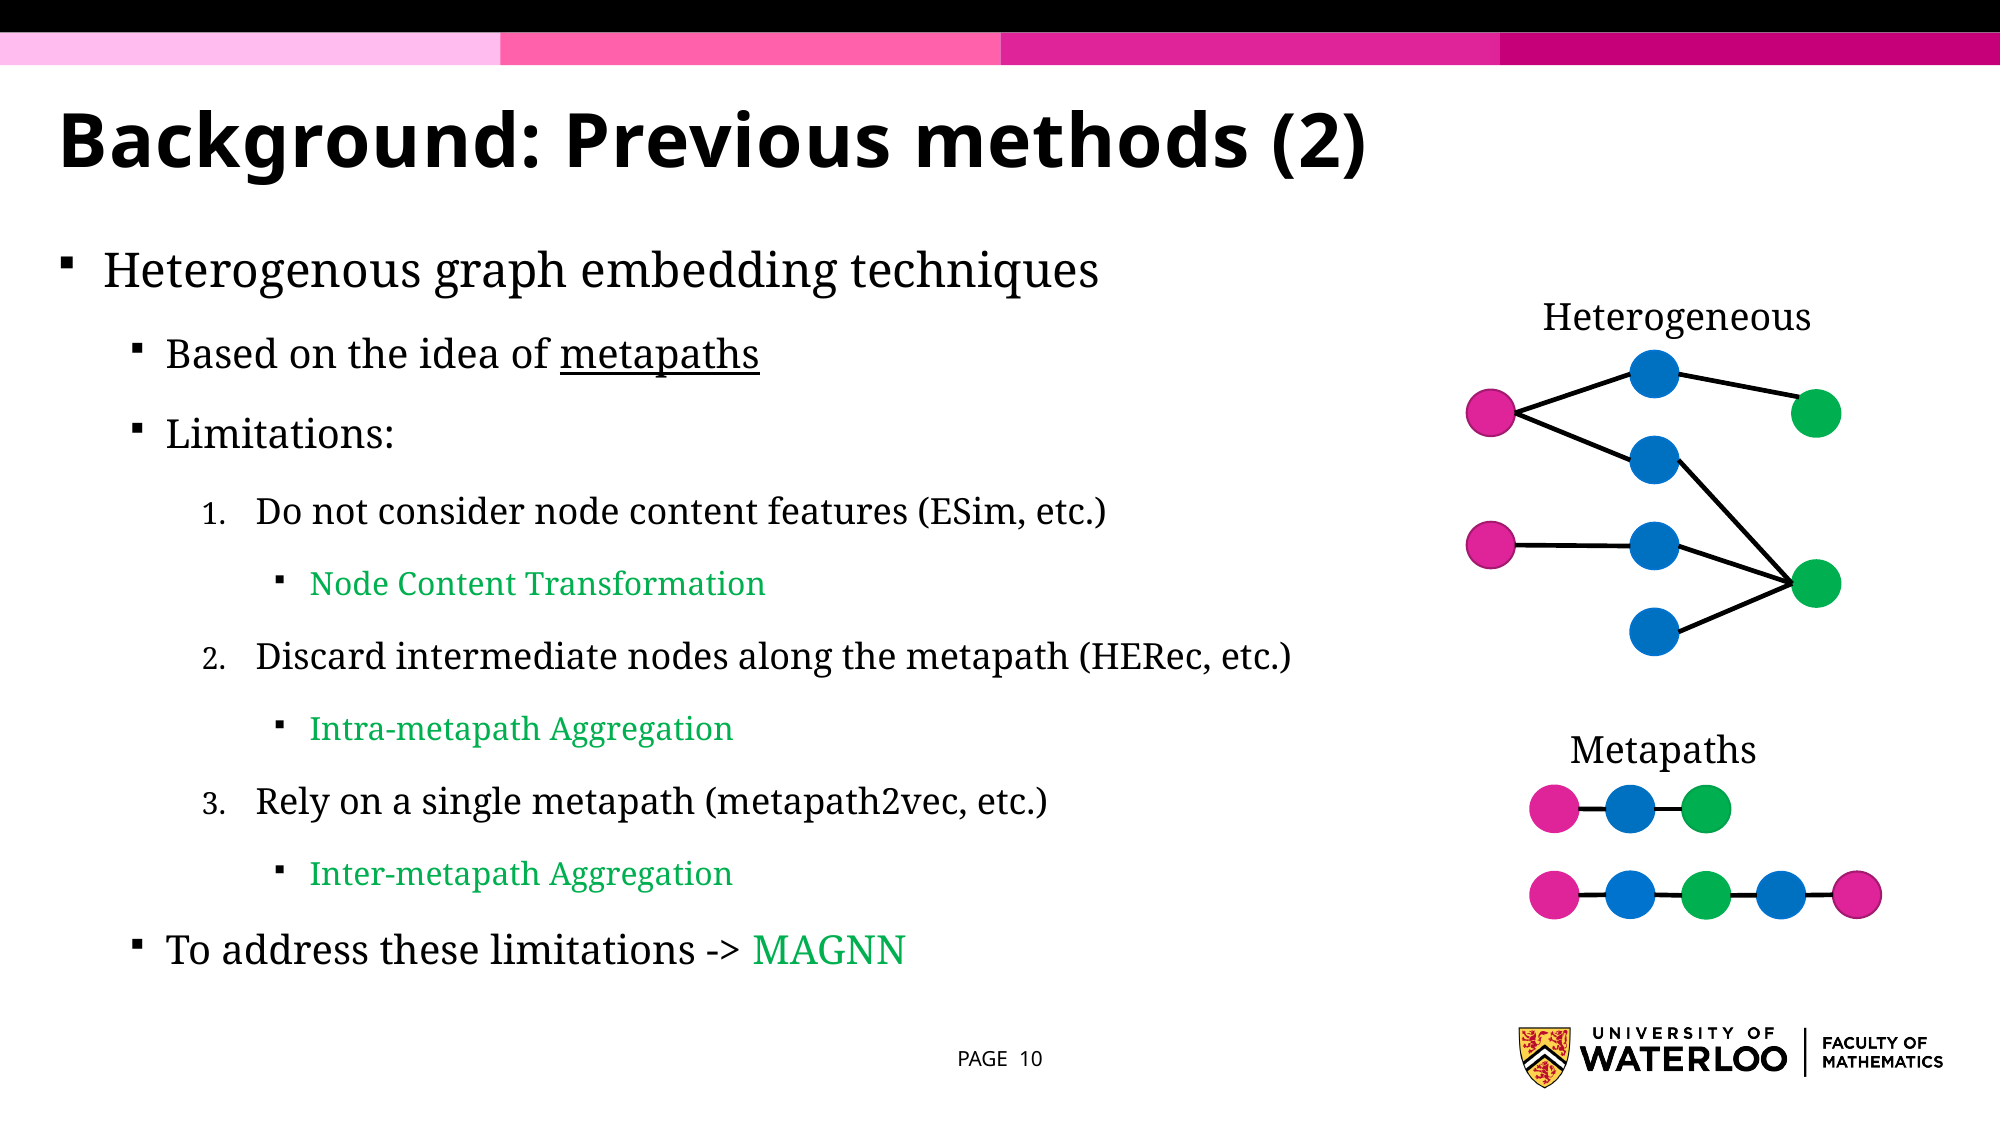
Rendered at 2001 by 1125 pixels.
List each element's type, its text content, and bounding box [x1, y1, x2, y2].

text_box Metapaths [1528, 718, 1800, 779]
text_box Heterogeneous [1527, 285, 1833, 346]
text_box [1530, 785, 1731, 833]
list Heterogenous graph embedding techniques Based on the idea of metapaths Limitations: Do not consider node content features (ESim, etc.) Node Content Transformation Discard intermediate nodes along the metapath (HERec, etc.) Intra-metapath Aggregation Rely on a single metapath (metapath2vec, etc.) Inter-metapath Aggregation To address these limitations -> MAGNN [42, 231, 1941, 986]
slide_number PAGE 10 [916, 1039, 1084, 1081]
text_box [1466, 350, 1841, 656]
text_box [1530, 871, 1882, 919]
title Background: Previous methods (2) [42, 71, 1941, 219]
picture [1461, 983, 2000, 1125]
